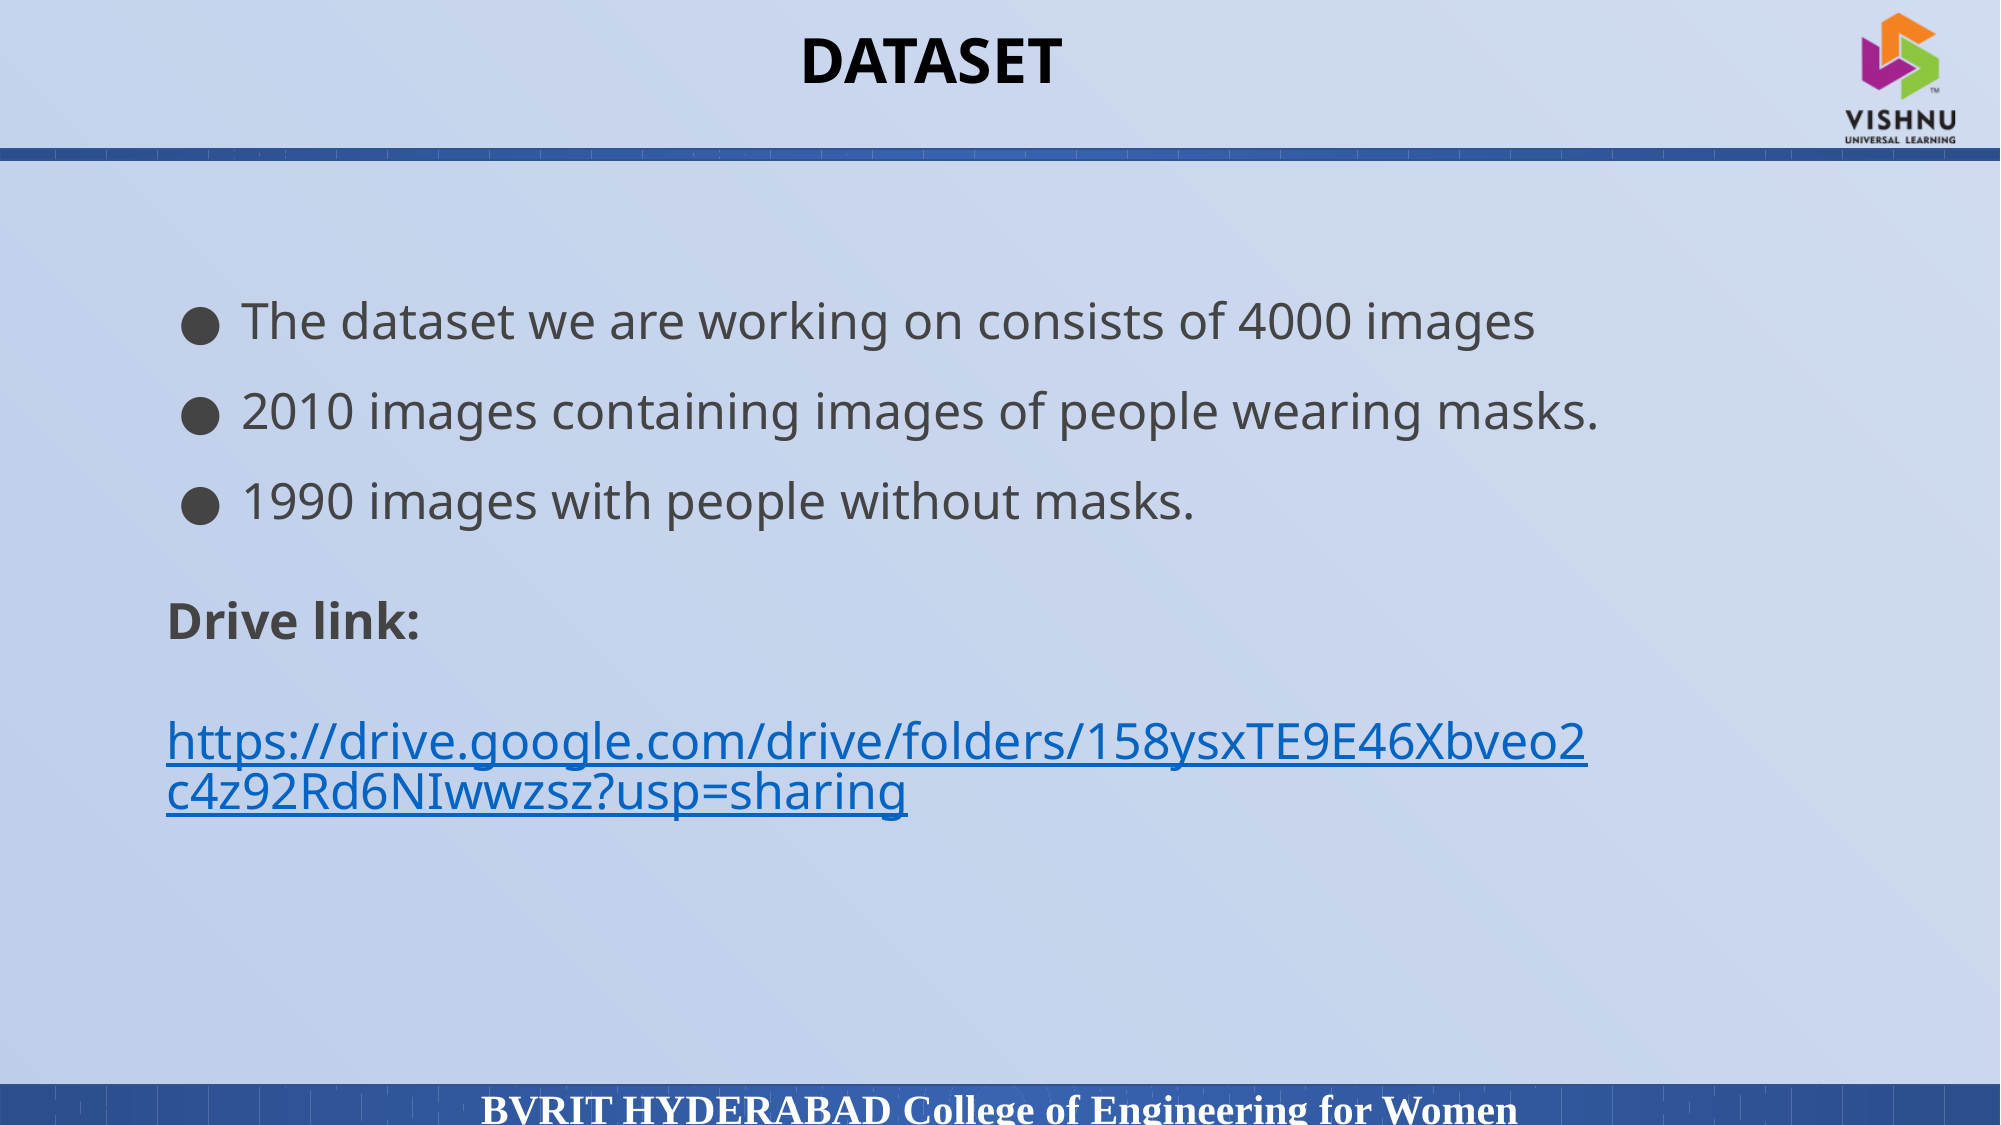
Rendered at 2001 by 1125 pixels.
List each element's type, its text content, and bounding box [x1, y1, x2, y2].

picture [1814, 0, 1992, 172]
subtitle DATASET [236, 22, 1737, 128]
text_box BVRIT HYDERABAD College of Engineering for Women [0, 1084, 2000, 1125]
text_box [1996, 149, 2000, 160]
text_box [0, 149, 1809, 160]
text_box The dataset we are working on consists of 4000 images 2010 images containing images of people wearing masks. 1990 images with people without masks. Drive link: https://drive.google.com/drive/folders/158ysxTE9E46Xbveo2c4z92Rd6NIwwzsz?usp=sharing [151, 244, 1617, 793]
